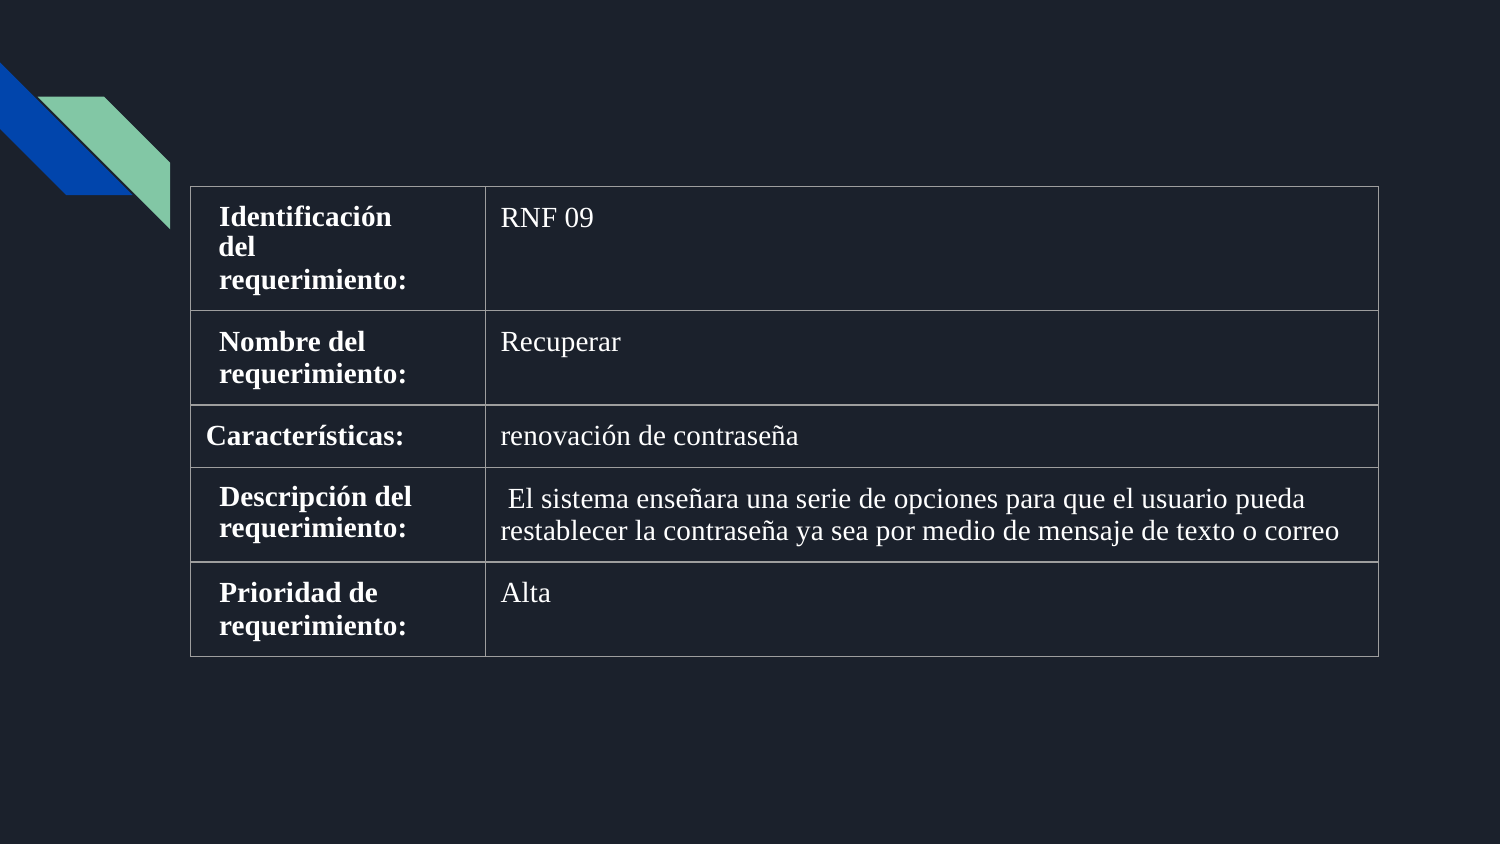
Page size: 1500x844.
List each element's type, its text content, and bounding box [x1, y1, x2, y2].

table_cell Prioridad de requerimiento: [191, 563, 485, 656]
table_header RNF 09 [486, 187, 1378, 310]
table_cell renovación de contraseña [486, 406, 1378, 467]
table_header Identificación del requerimiento: [191, 187, 485, 310]
table_cell Descripción del requerimiento: [191, 468, 485, 561]
table_cell Alta [486, 563, 1378, 656]
table_cell Nombre del requerimiento: [191, 311, 485, 404]
table_cell Características: [191, 406, 485, 467]
table_cell Recuperar [486, 311, 1378, 404]
table_cell El sistema enseñara una serie de opciones para que el usuario pueda restablecer la contraseña ya sea por medio de mensaje de texto o correo [486, 468, 1378, 561]
